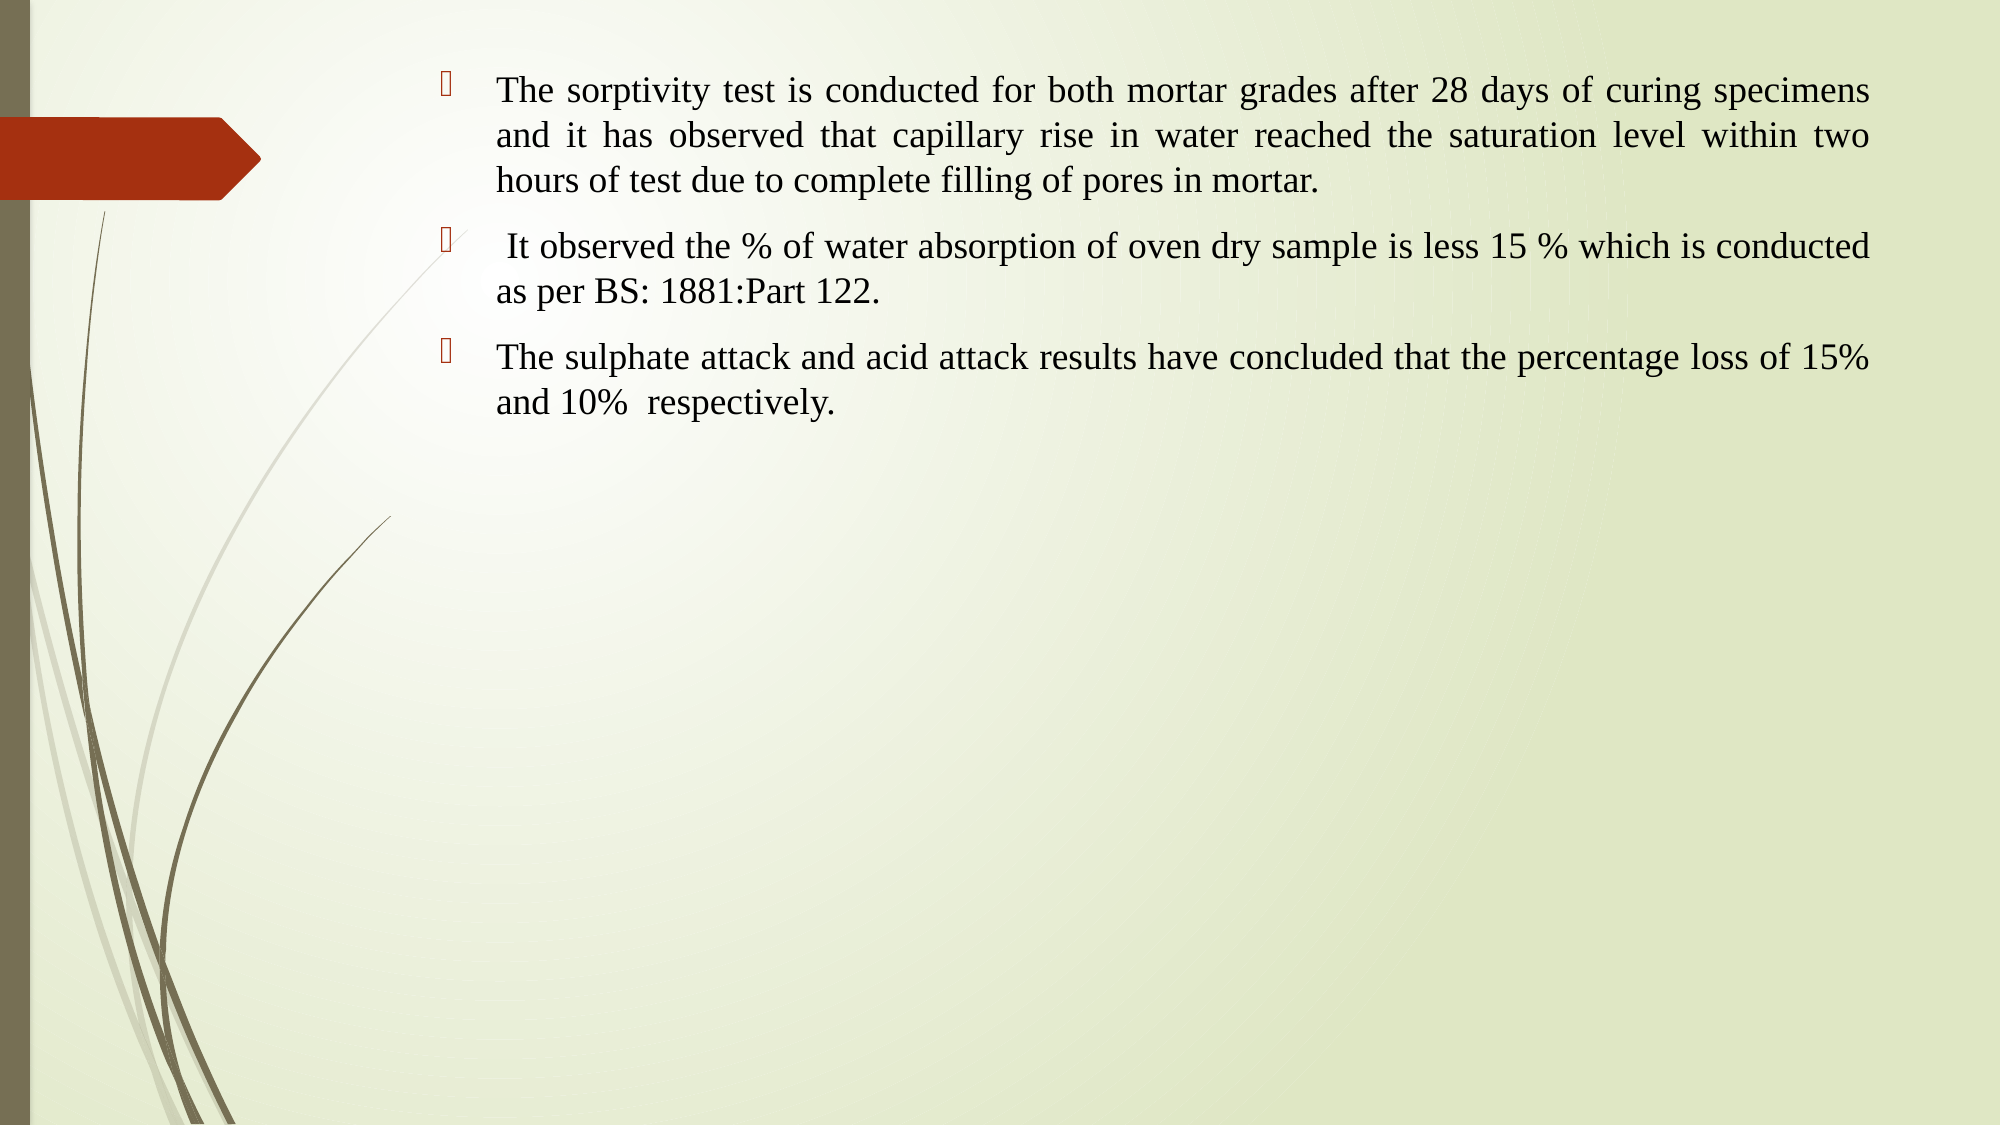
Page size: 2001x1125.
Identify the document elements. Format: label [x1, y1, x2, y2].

list [424, 57, 1888, 1078]
